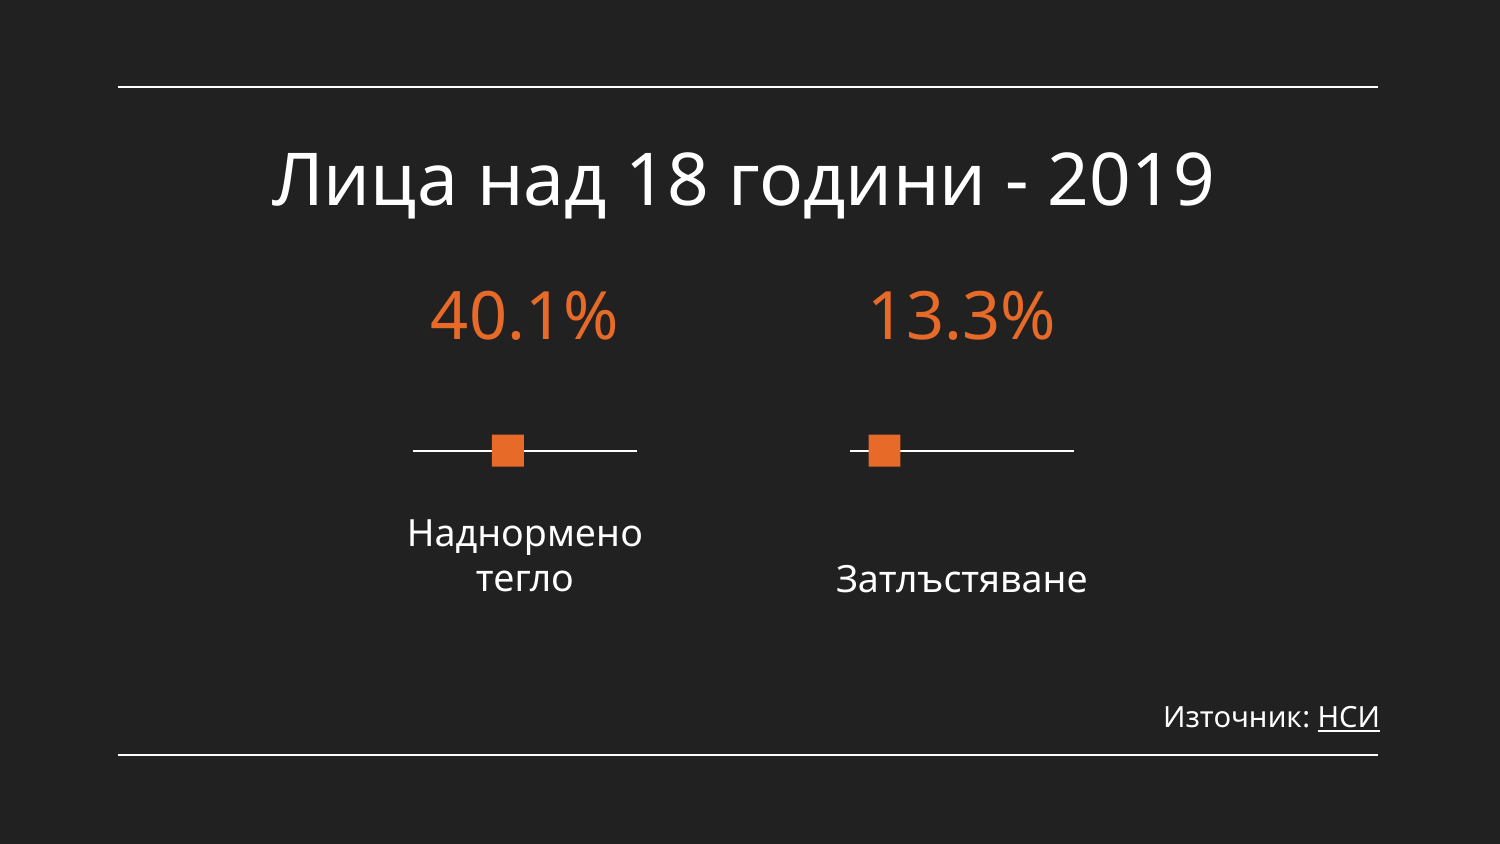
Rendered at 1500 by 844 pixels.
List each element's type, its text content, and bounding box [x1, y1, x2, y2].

text_box 13.3% [851, 266, 1073, 361]
text_box Наднормено тегло [338, 542, 712, 615]
text_box [491, 434, 524, 450]
text_box [491, 459, 524, 467]
text_box Затлъстяване [775, 543, 1149, 616]
text_box Източник: НСИ [1148, 691, 1455, 746]
text_box 40.1% [414, 266, 636, 361]
text_box [868, 434, 901, 450]
text_box [868, 459, 901, 467]
title Лица над 18 години - 2019 [121, 117, 1386, 212]
